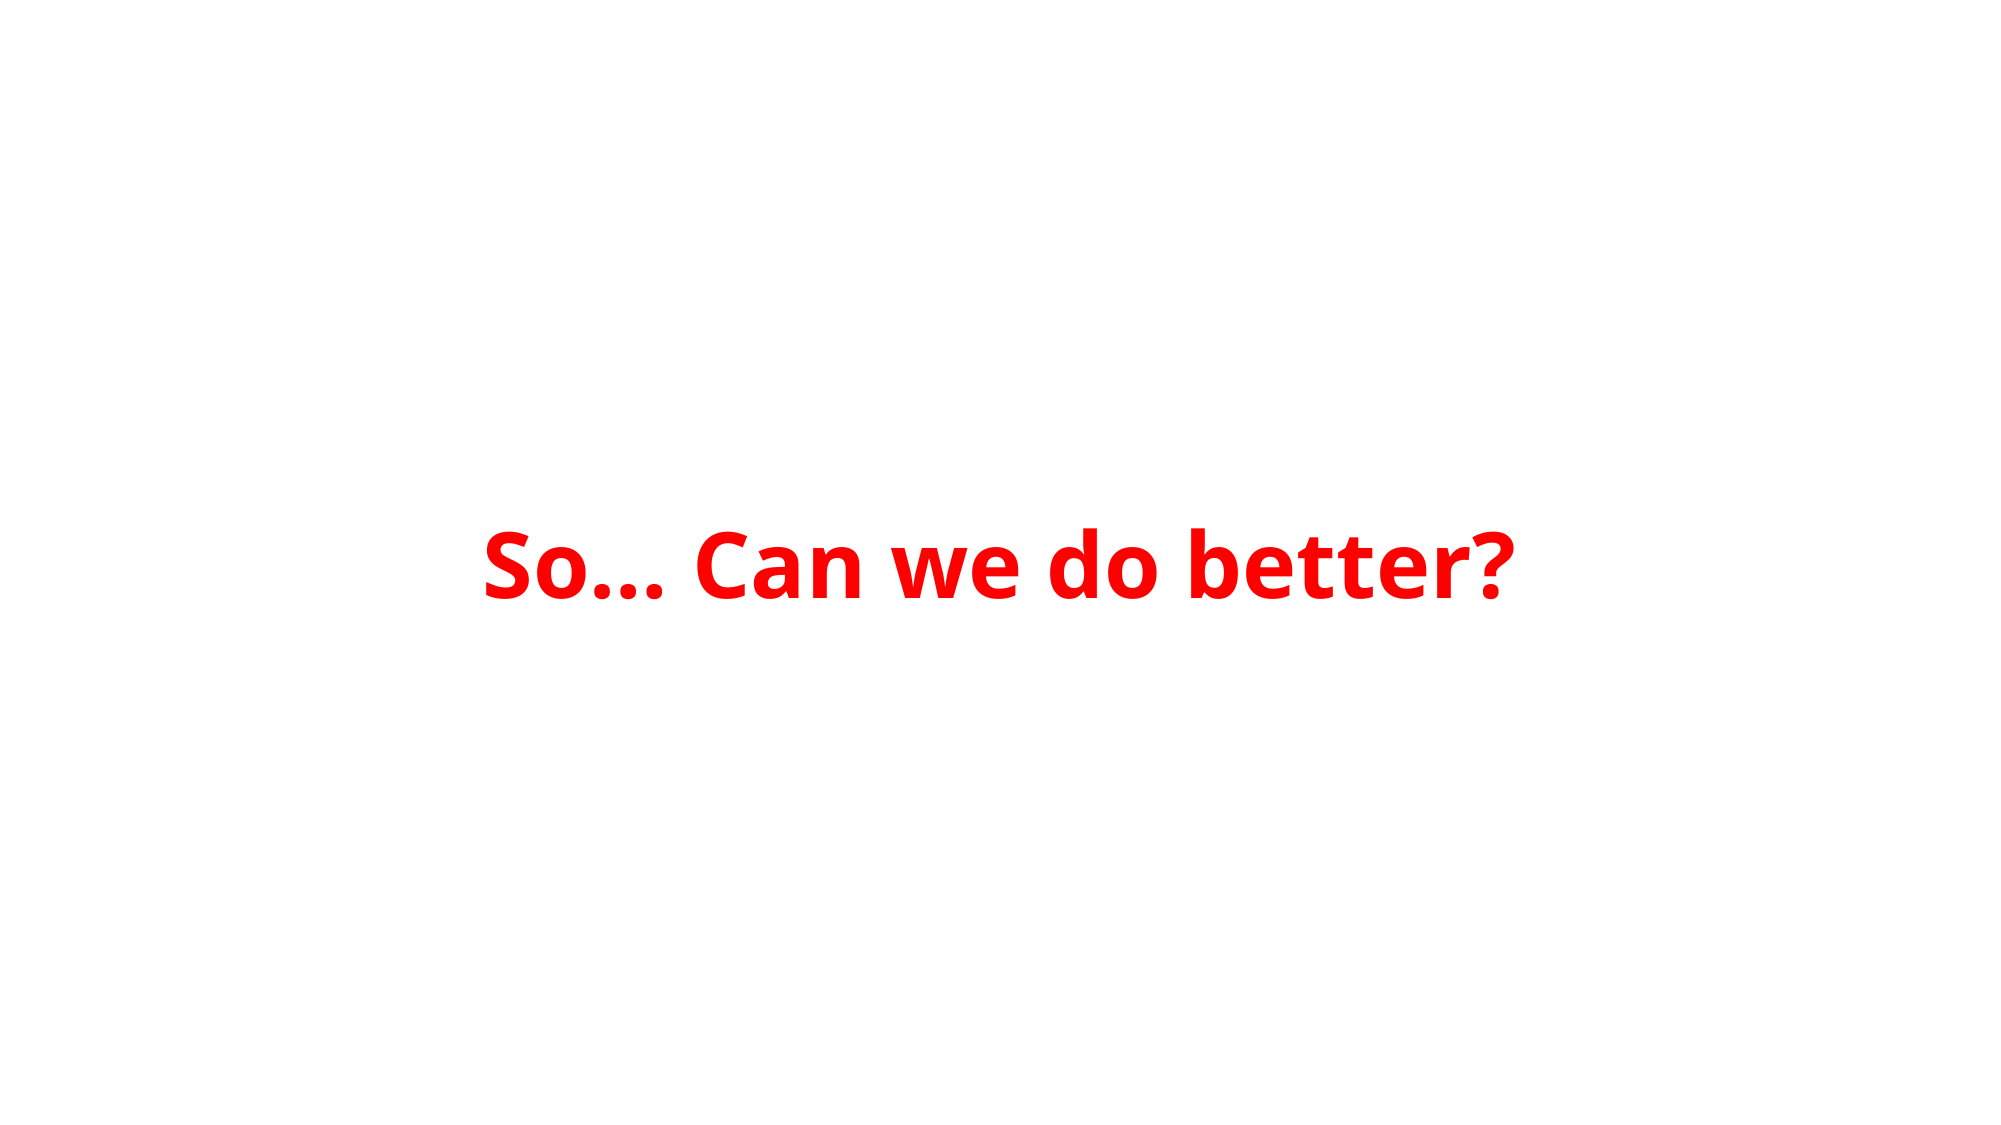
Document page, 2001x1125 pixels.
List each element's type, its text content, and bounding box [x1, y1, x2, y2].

text_box So… Can we do better? [468, 499, 1532, 624]
